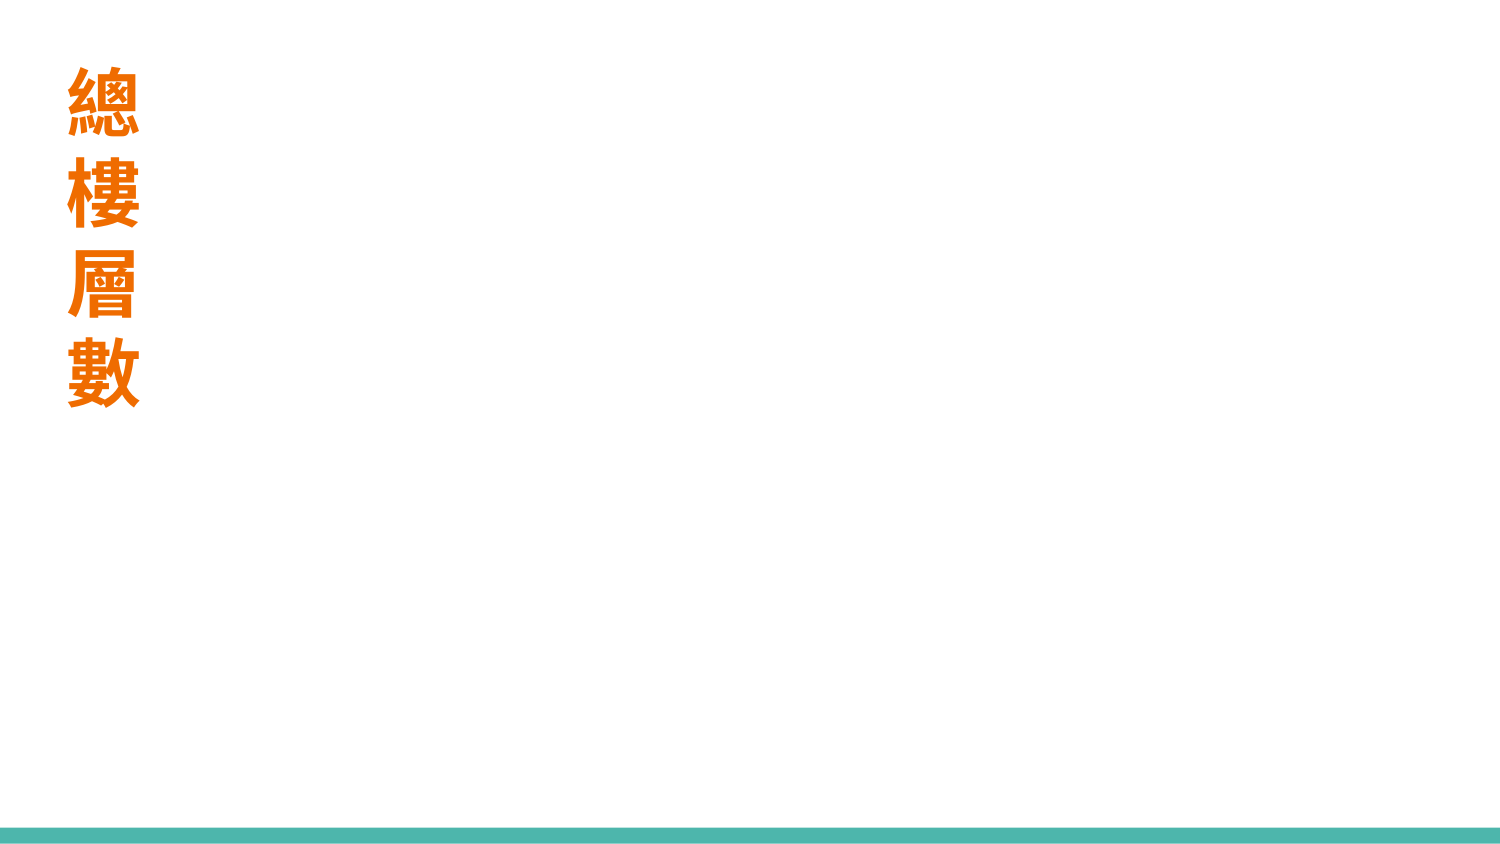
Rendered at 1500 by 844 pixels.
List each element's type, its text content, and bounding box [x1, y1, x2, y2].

title 總樓層數 [51, 41, 172, 765]
